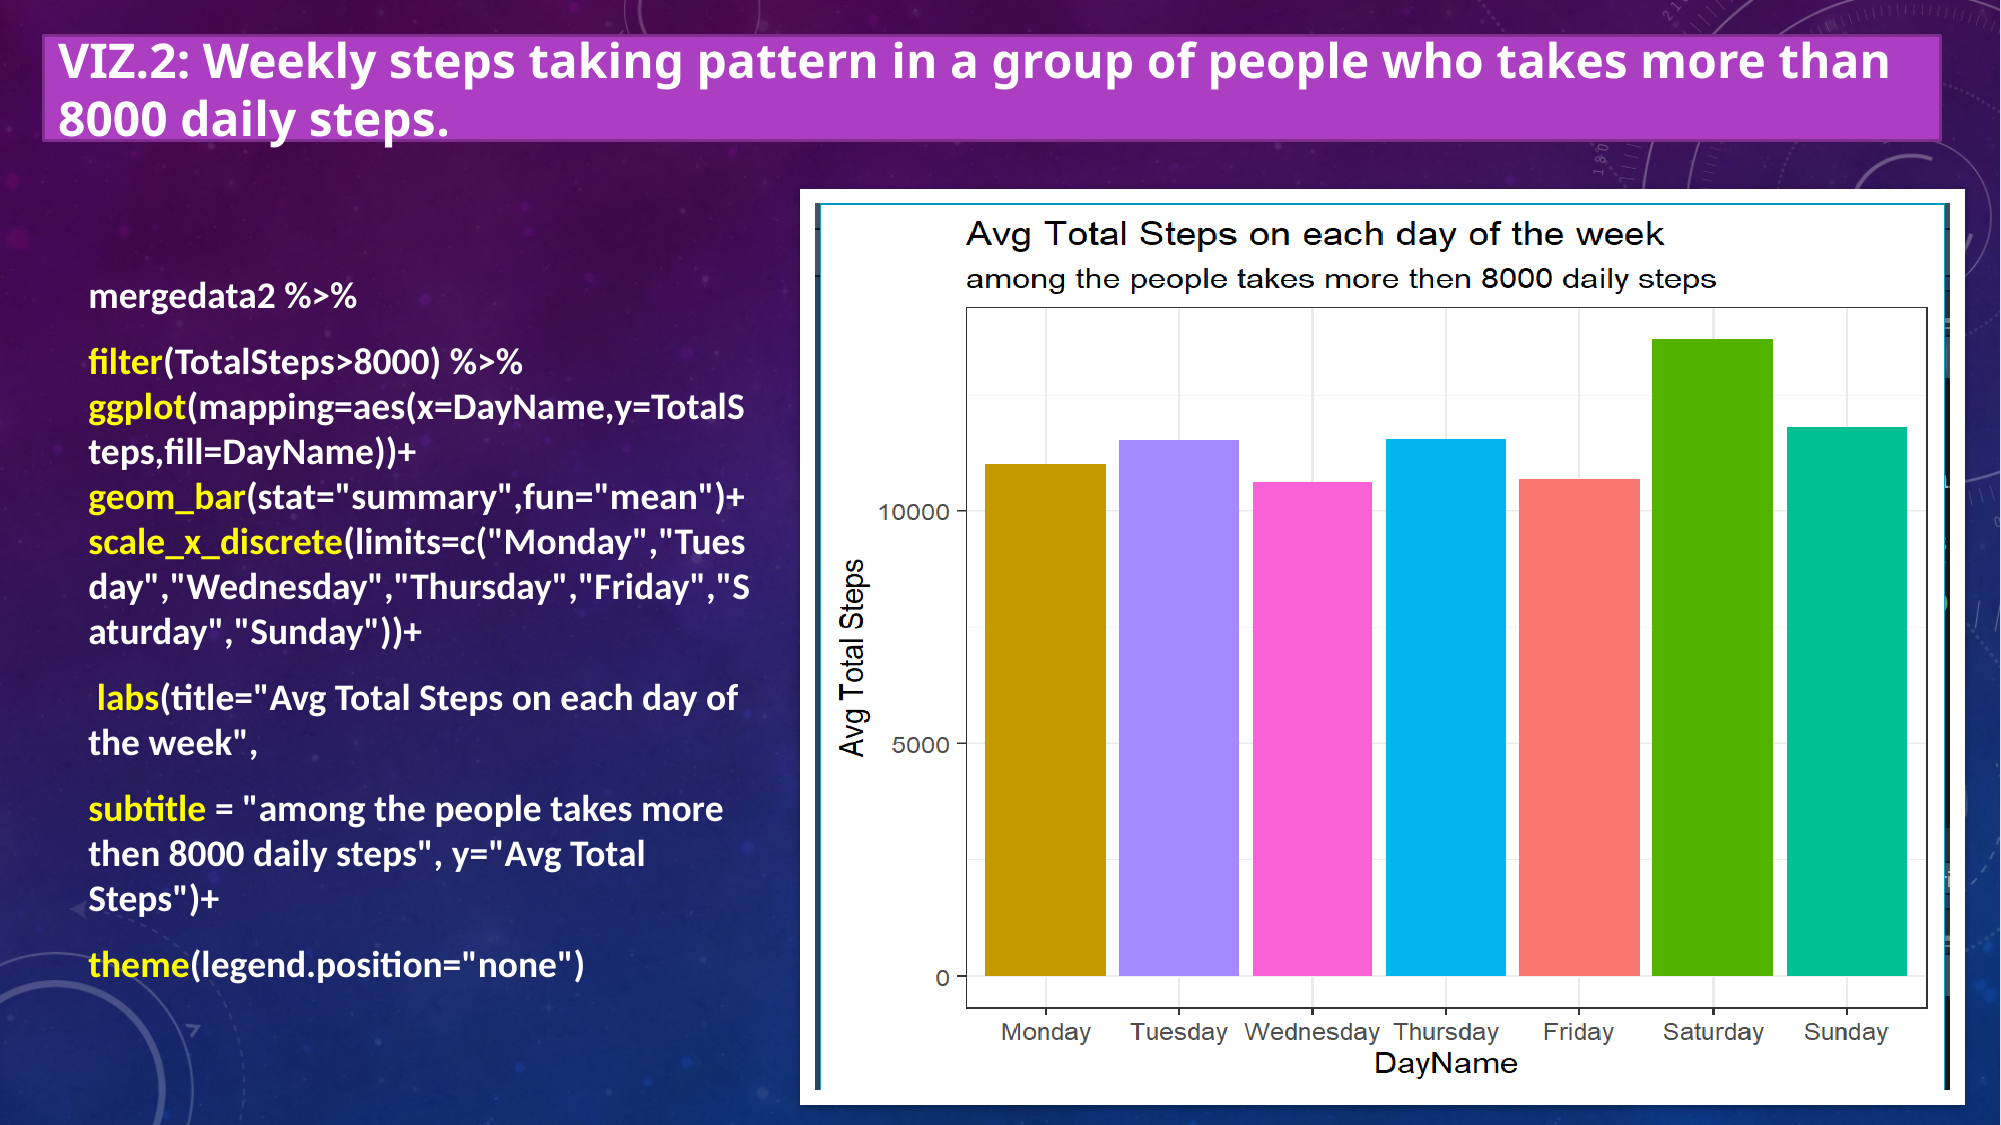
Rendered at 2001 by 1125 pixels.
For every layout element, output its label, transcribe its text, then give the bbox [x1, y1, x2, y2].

text_box VIZ.2: Weekly steps taking pattern in a group of people who takes more than 8000 daily steps. [42, 34, 1942, 142]
picture [0, 0, 2001, 1125]
list mergedata2 %>% filter(TotalSteps>8000) %>% ggplot(mapping=aes(x=DayName,y=TotalSteps,fill=DayName))+ geom_bar(stat="summary",fun="mean")+ scale_x_discrete(limits=c("Monday","Tuesday","Wednesday","Thursday","Friday","Saturday","Sunday"))+ labs(title="Avg Total Steps on each day of the week", subtitle = "among the people takes more then 8000 daily steps", y="Avg Total Steps")+ theme(legend.position="none") [73, 235, 772, 1020]
